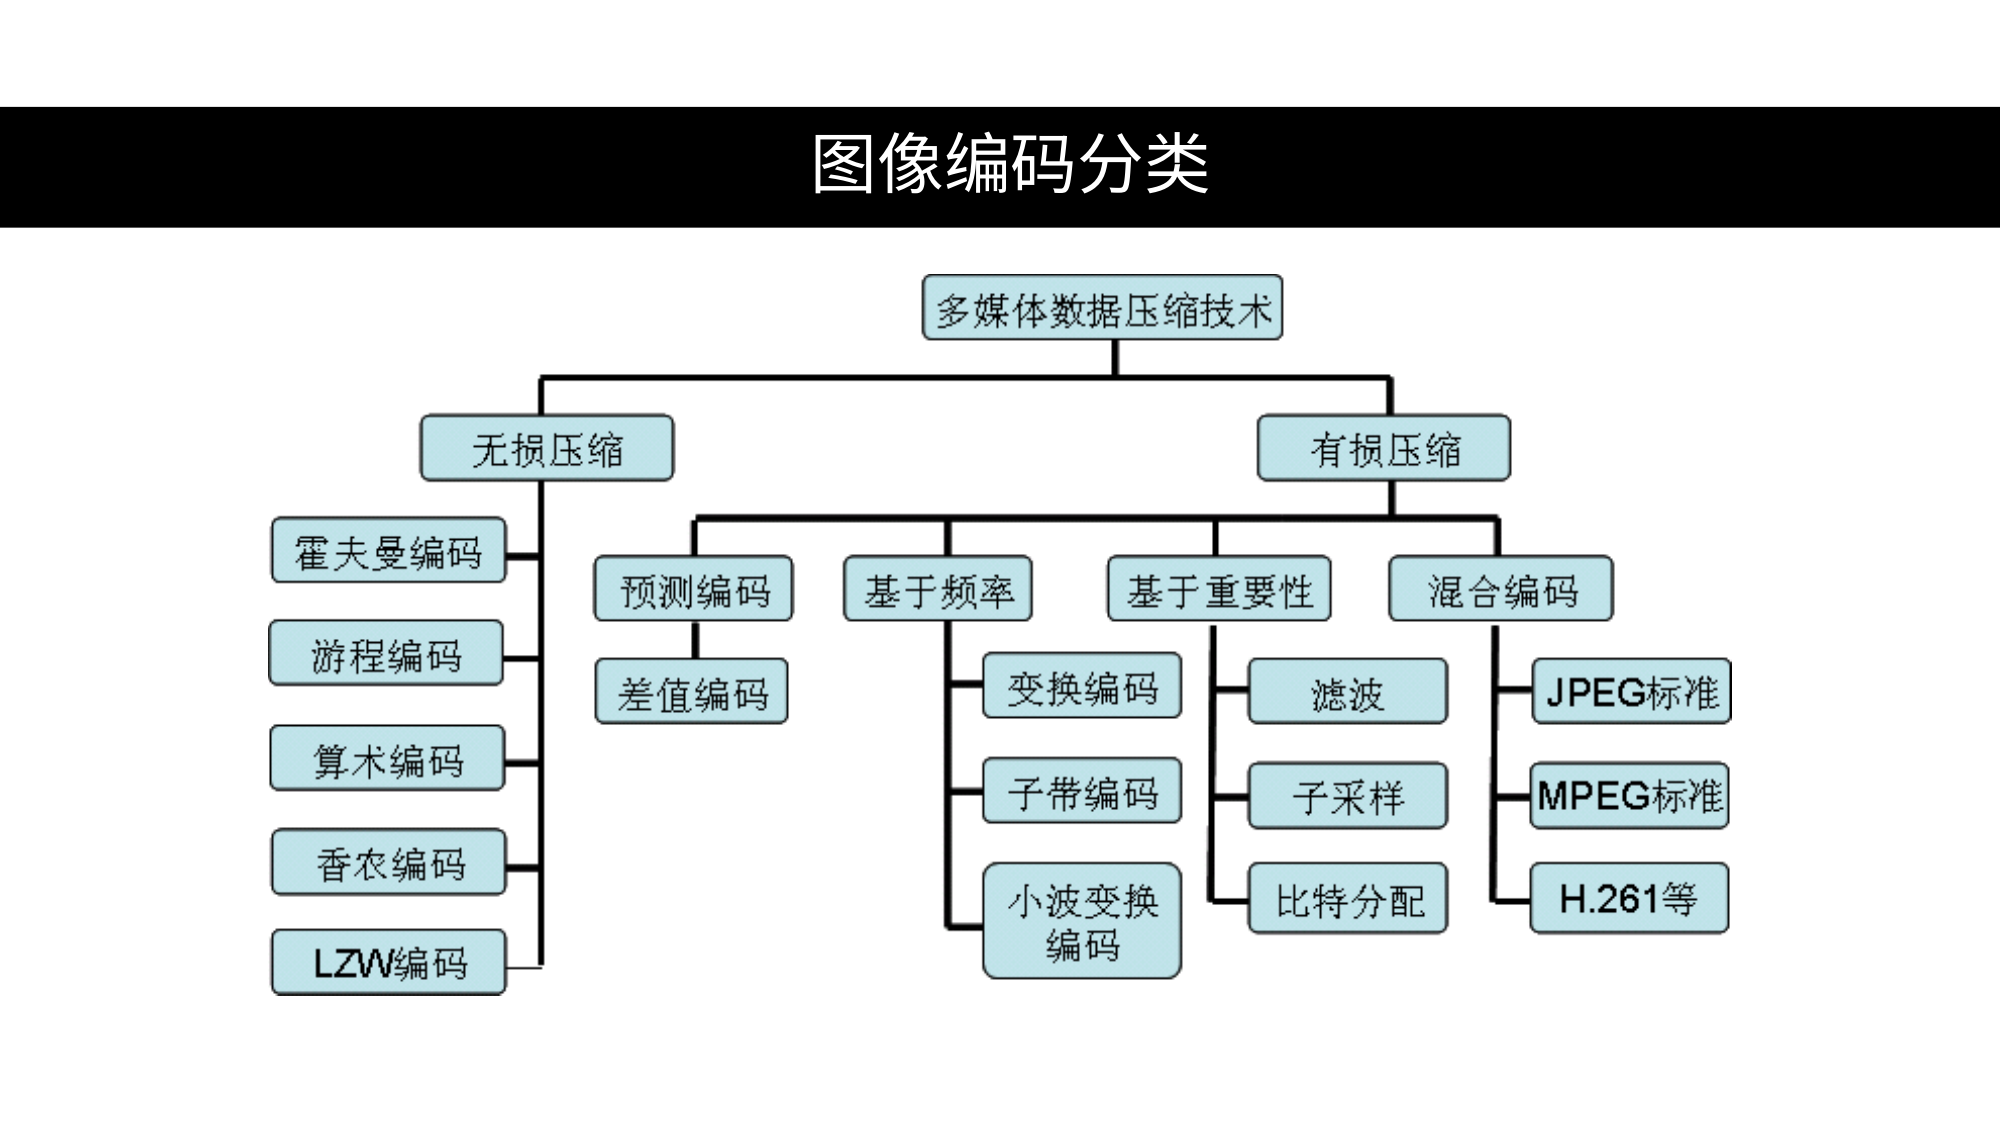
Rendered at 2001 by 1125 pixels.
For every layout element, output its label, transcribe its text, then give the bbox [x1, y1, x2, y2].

picture [268, 274, 1732, 996]
title 图像编码分类 [91, 105, 1931, 228]
text_box [0, 106, 2000, 229]
